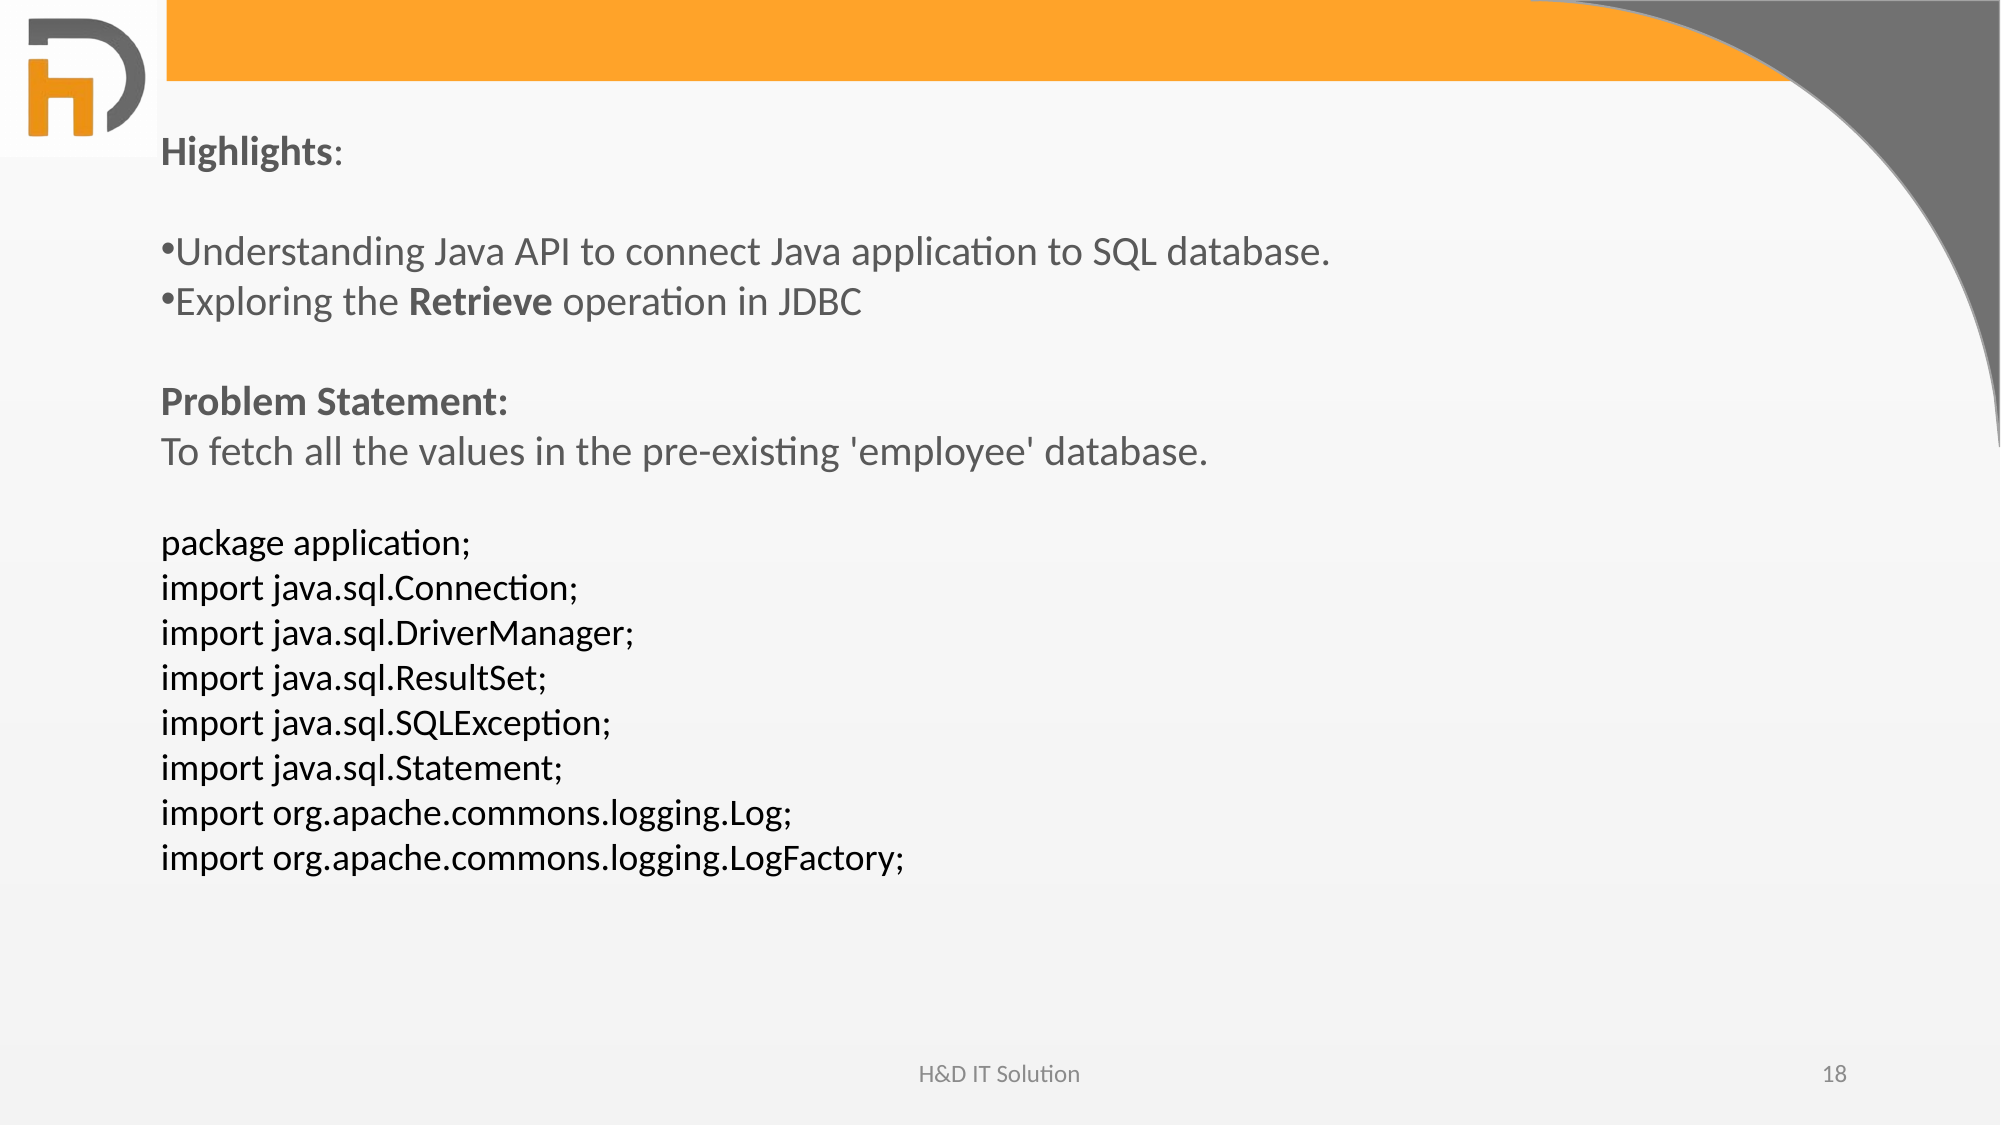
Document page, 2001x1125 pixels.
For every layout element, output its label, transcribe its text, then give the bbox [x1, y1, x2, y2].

text_box Highlights: Understanding Java API to connect Java application to SQL database. Exploring the Retrieve operation in JDBC Problem Statement: To fetch all the values in the pre-existing 'employee' database. [146, 116, 1863, 482]
picture [0, 0, 157, 157]
text_box package application; import java.sql.Connection; import java.sql.DriverManager; import java.sql.ResultSet; import java.sql.SQLException; import java.sql.Statement; import org.apache.commons.logging.Log; import org.apache.commons.logging.LogFactory; [146, 510, 1998, 886]
slide_number 18 [1412, 1042, 1863, 1103]
footer H&D IT Solution [662, 1042, 1338, 1103]
